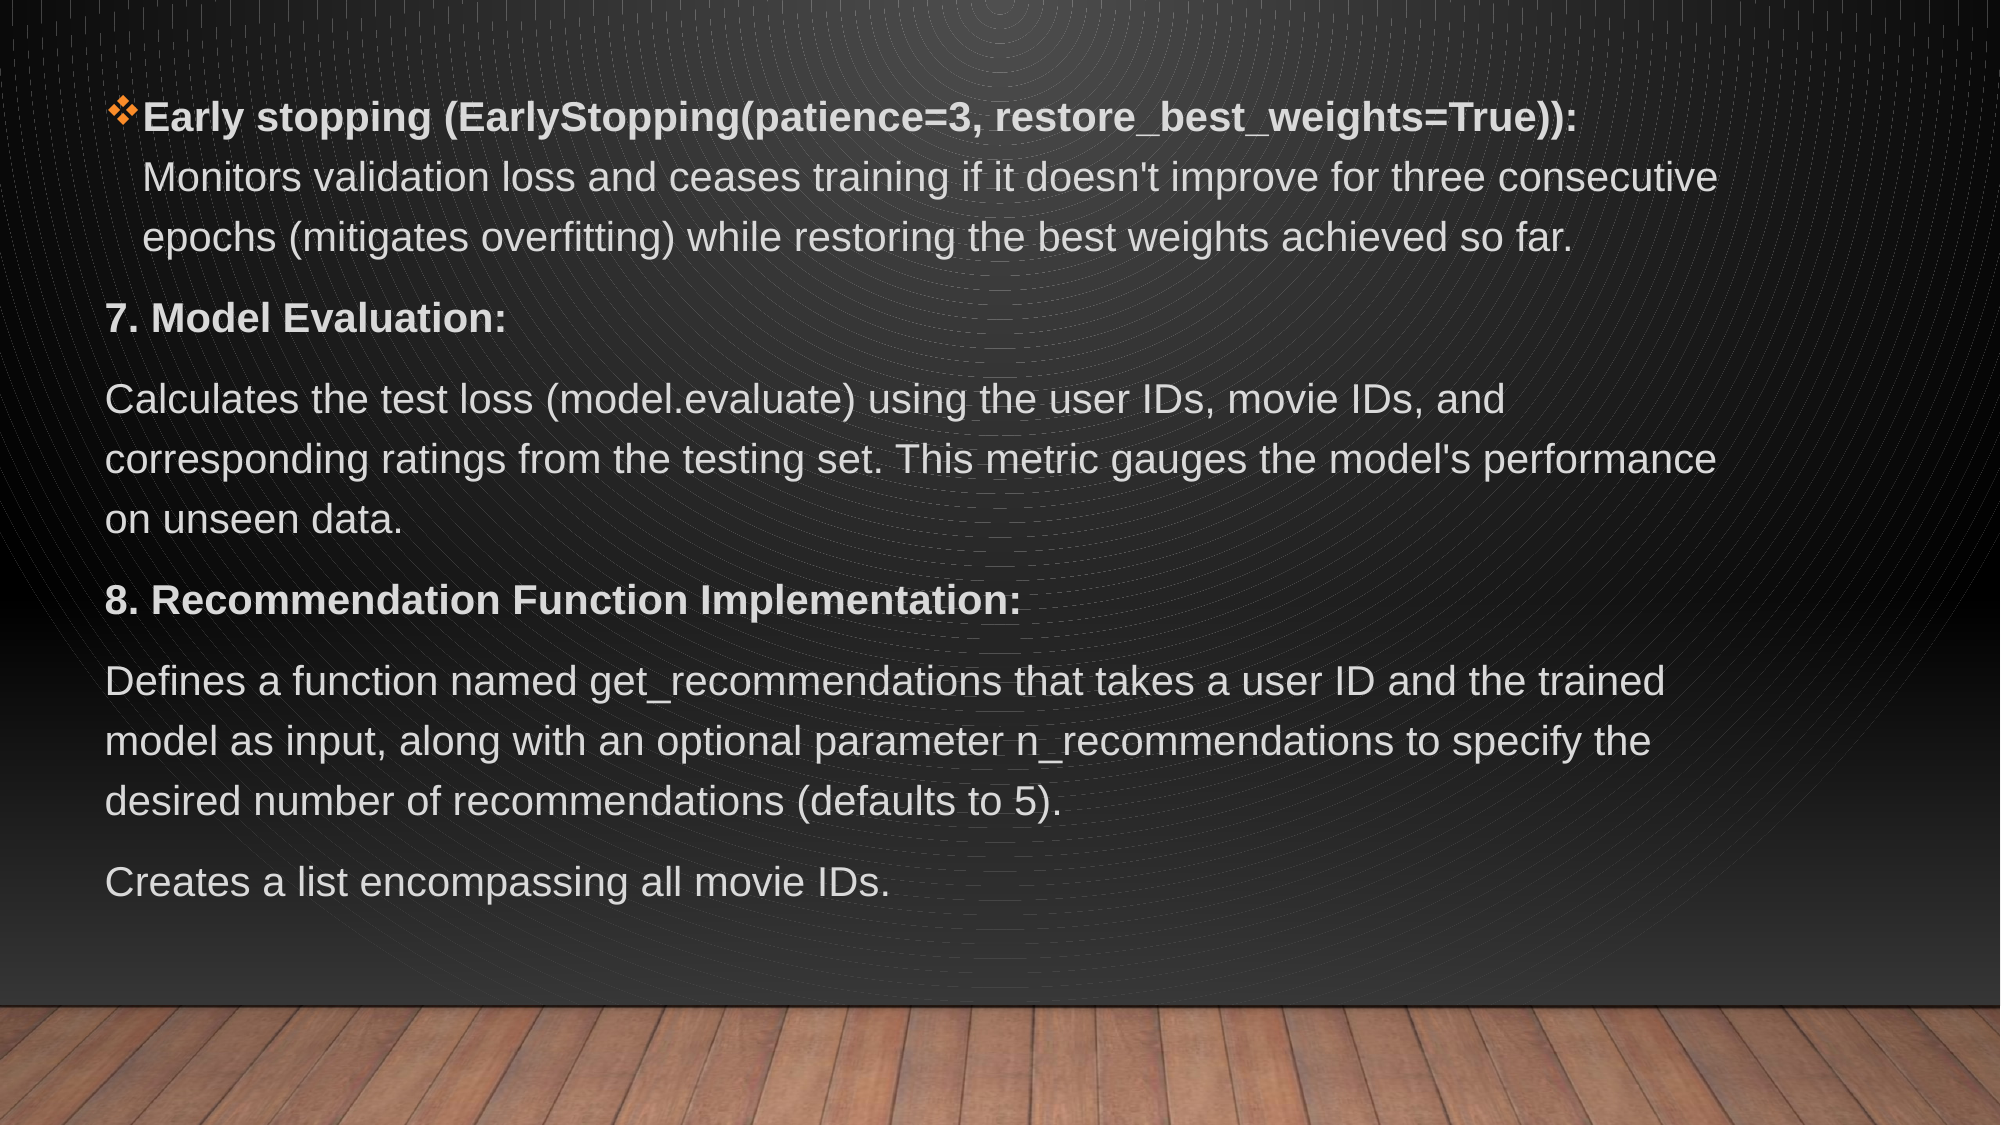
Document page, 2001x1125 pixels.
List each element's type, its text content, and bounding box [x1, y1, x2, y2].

picture [0, 1005, 2000, 1125]
list Early stopping (EarlyStopping(patience=3, restore_best_weights=True)): Monitors validation loss and ceases training if it doesn't improve for three consecutive epochs (mitigates overfitting) while restoring the best weights achieved so far. 7. Model Evaluation: Calculates the test loss (model.evaluate) using the user IDs, movie IDs, and corresponding ratings from the testing set. This metric gauges the model's performance on unseen data. 8. Recommendation Function Implementation: Defines a function named get_recommendations that takes a user ID and the trained model as input, along with an optional parameter n_recommendations to specify the desired number of recommendations (defaults to 5). Creates a list encompassing all movie IDs. [89, 72, 1763, 936]
